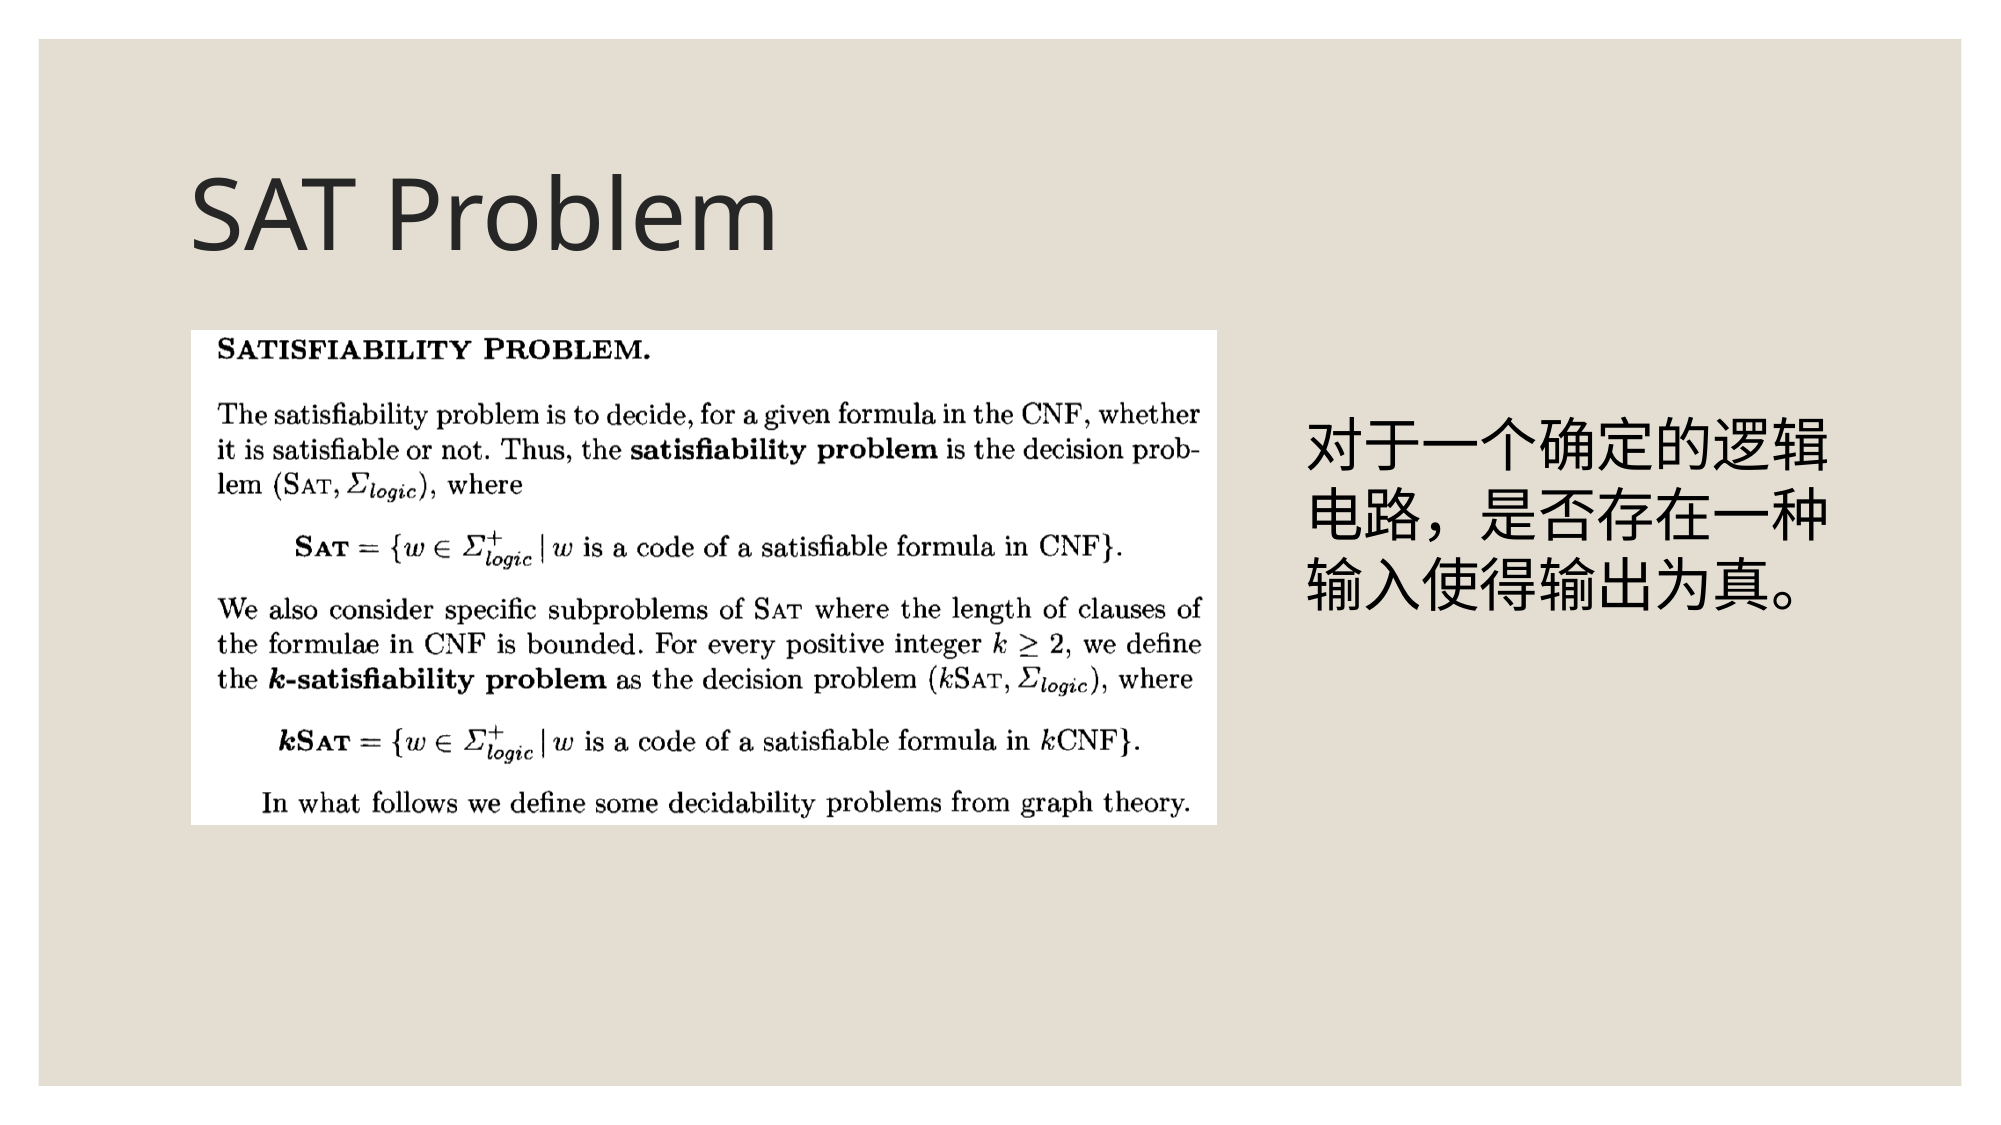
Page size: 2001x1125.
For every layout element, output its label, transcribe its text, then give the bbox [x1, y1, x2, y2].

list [191, 330, 1217, 825]
text_box 对于一个确定的逻辑电路，是否存在一种输入使得输出为真。 [1290, 401, 1880, 686]
title SAT Problem [174, 105, 1825, 331]
